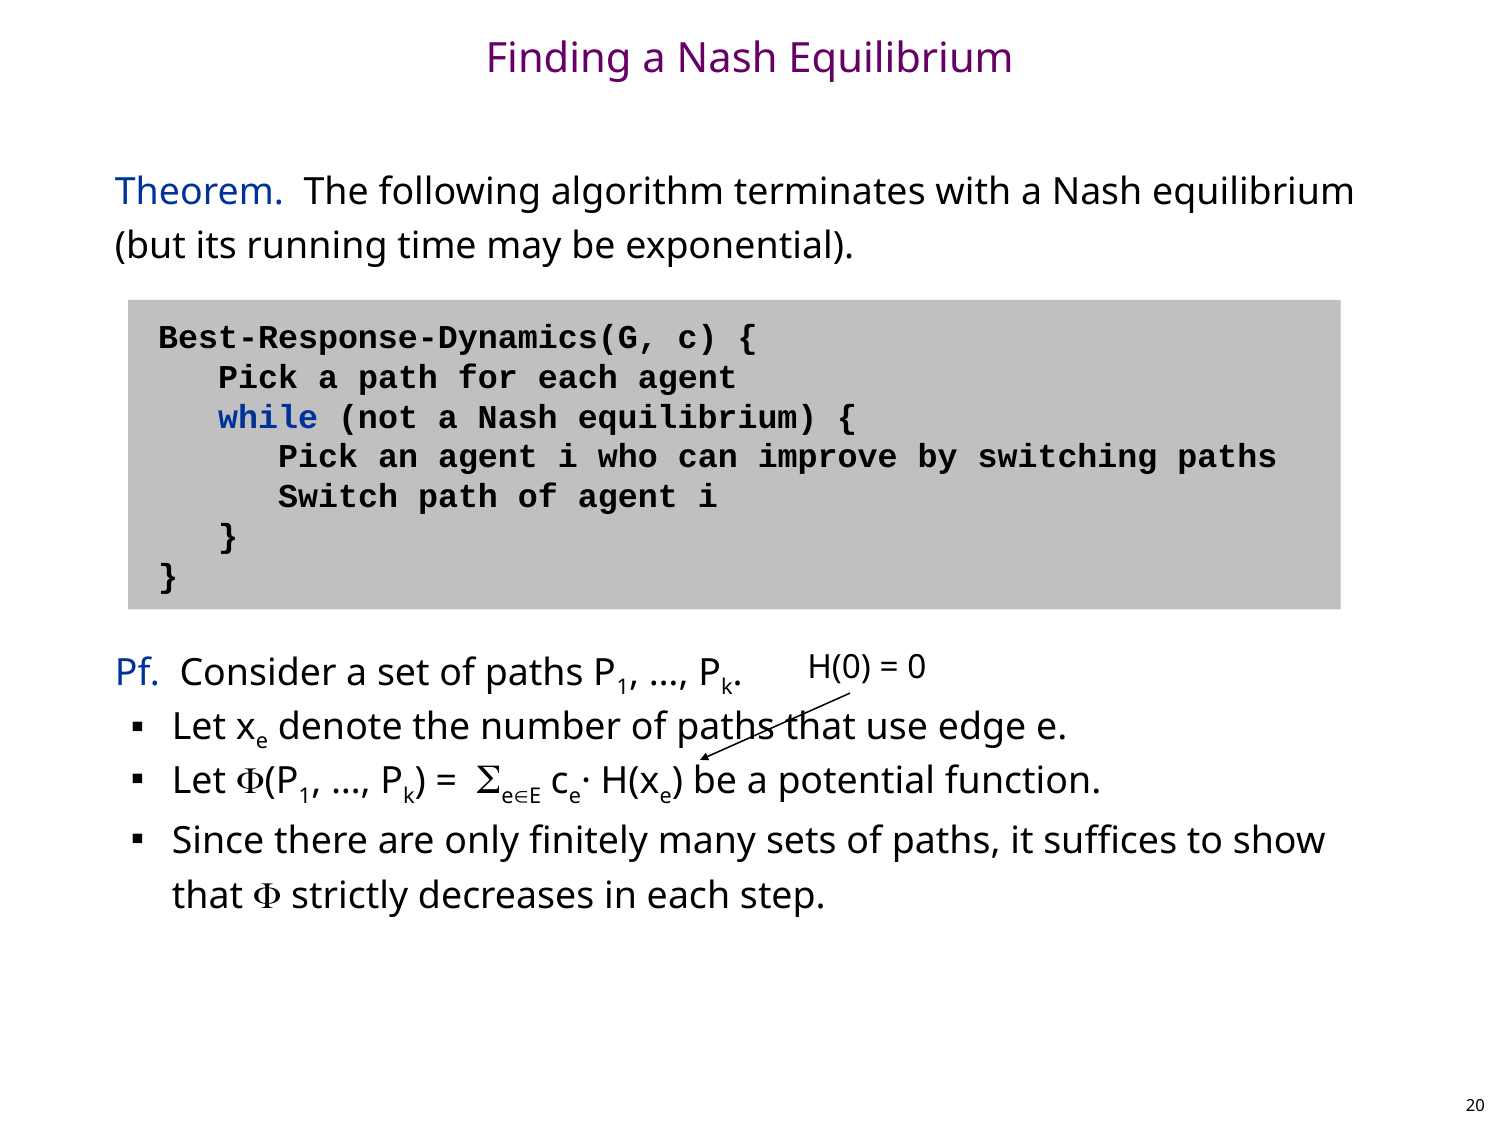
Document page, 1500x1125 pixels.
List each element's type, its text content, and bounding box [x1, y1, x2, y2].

text_box Best-Response-Dynamics(G, c) { Pick a path for each agent while (not a Nash equilibrium) { Pick an agent i who can improve by switching paths Switch path of agent i } } [128, 299, 1341, 610]
list Theorem. The following algorithm terminates with a Nash equilibrium (but its running time may be exponential). Pf. Consider a set of paths P1, …, Pk. Let xe denote the number of paths that use edge e. Let (P1, …, Pk) = eE ce· H(xe) be a potential function. Since there are only finitely many sets of paths, it suffices to show that  strictly decreases in each step. [99, 149, 1388, 1038]
text_box [699, 693, 851, 761]
text_box H(0) = 0 [792, 637, 942, 693]
title Finding a Nash Equilibrium [0, 24, 1500, 100]
slide_number 20 [1187, 1087, 1500, 1125]
